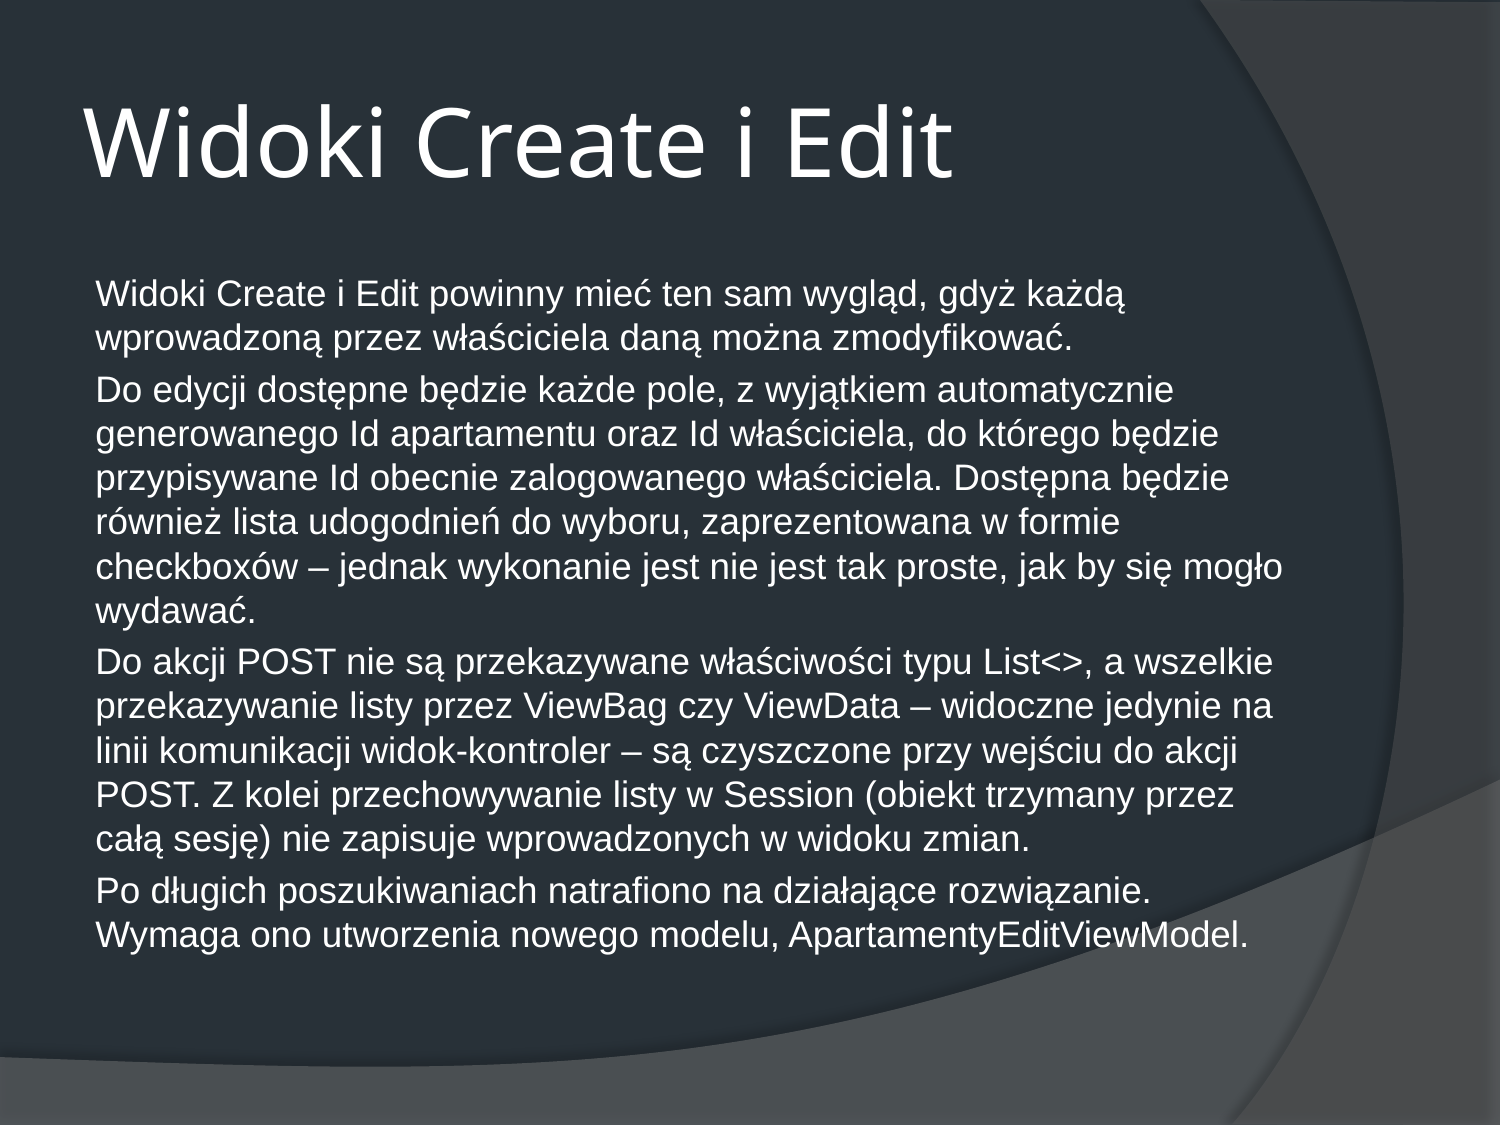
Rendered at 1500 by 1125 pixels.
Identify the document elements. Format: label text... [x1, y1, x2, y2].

title Widoki Create i Edit [75, 45, 1300, 233]
list Widoki Create i Edit powinny mieć ten sam wygląd, gdyż każdą wprowadzoną przez właściciela daną można zmodyfikować. Do edycji dostępne będzie każde pole, z wyjątkiem automatycznie generowanego Id apartamentu oraz Id właściciela, do którego będzie przypisywane Id obecnie zalogowanego właściciela. Dostępna będzie również lista udogodnień do wyboru, zaprezentowana w formie checkboxów – jednak wykonanie jest nie jest tak proste, jak by się mogło wydawać. Do akcji POST nie są przekazywane właściwości typu List<>, a wszelkie przekazywanie listy przez ViewBag czy ViewData – widoczne jedynie na linii komunikacji widok-kontroler – są czyszczone przy wejściu do akcji POST. Z kolei przechowywanie listy w Session (obiekt trzymany przez całą sesję) nie zapisuje wprowadzonych w widoku zmian. Po długich poszukiwaniach natrafiono na działające rozwiązanie. Wymaga ono utworzenia nowego modelu, ApartamentyEditViewModel. [75, 262, 1300, 1005]
